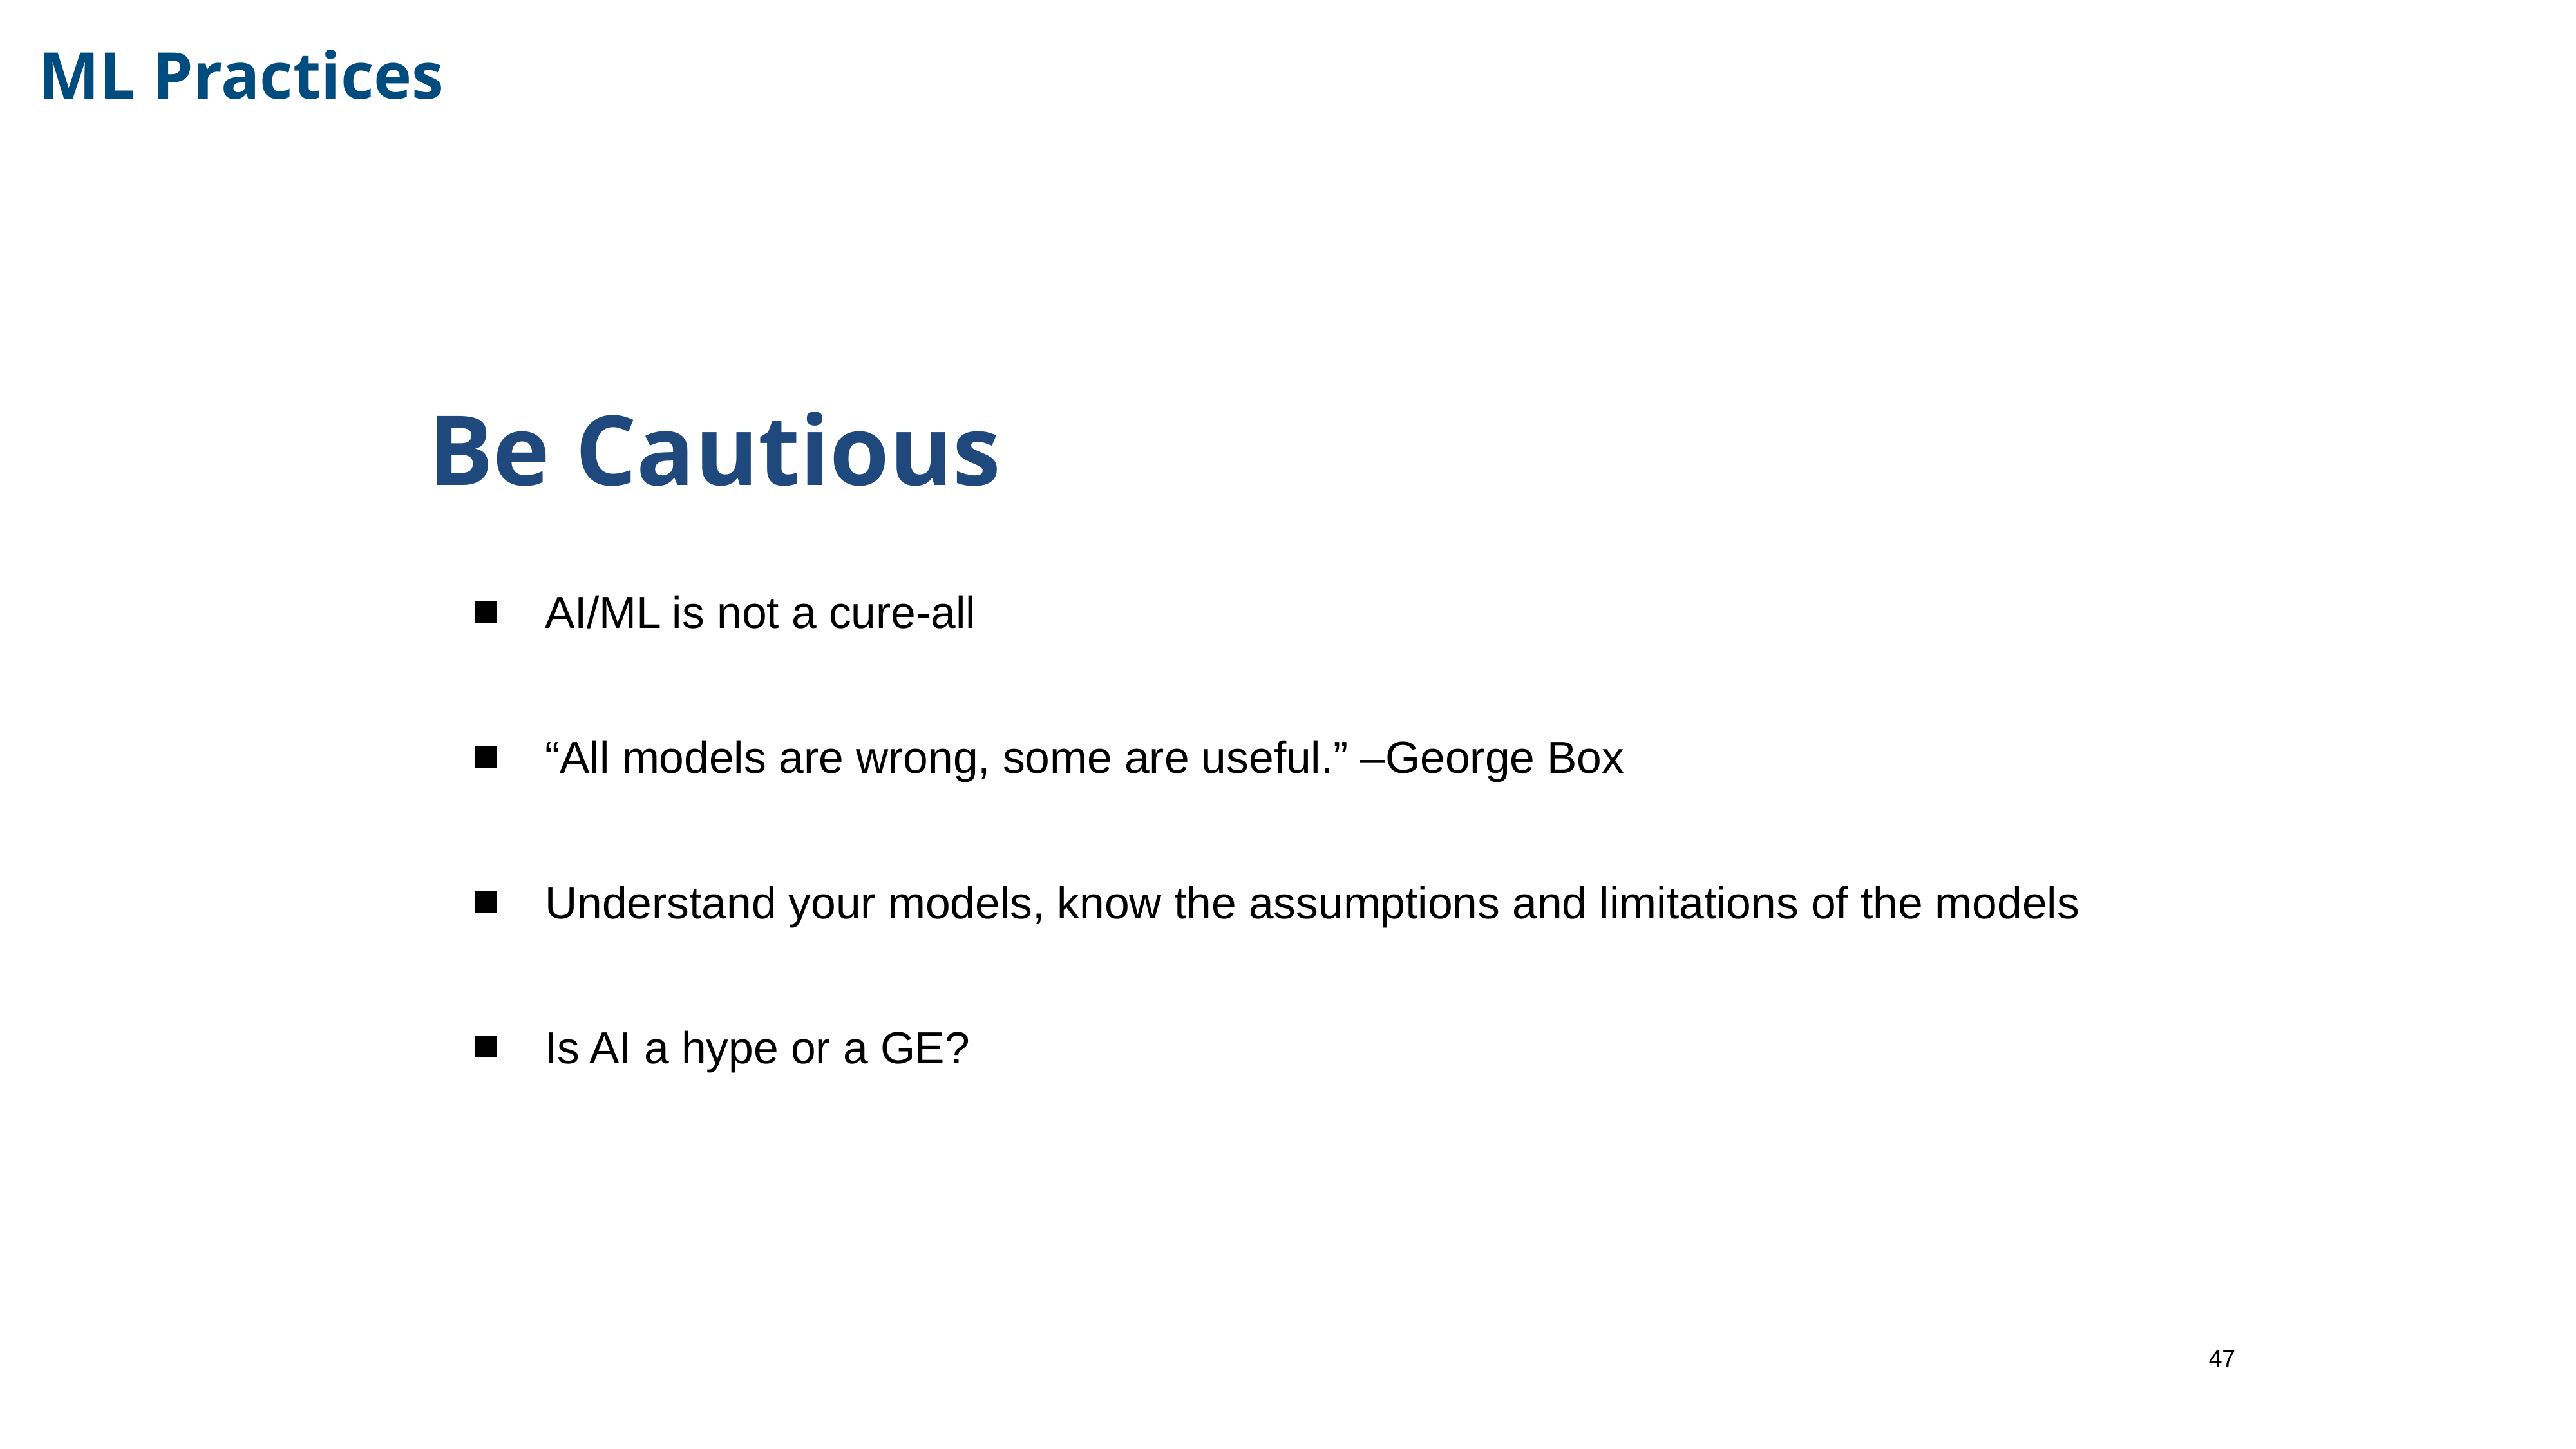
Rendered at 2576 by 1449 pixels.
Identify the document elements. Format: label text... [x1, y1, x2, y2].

text_box ML Practices [29, 24, 518, 169]
slide_number 47 [2162, 927, 2246, 1449]
list AI/ML is not a cure-all “All models are wrong, some are useful.” –George Box Understand your models, know the assumptions and limitations of the models Is AI a hype or a GE? [462, 501, 2246, 1449]
title Be Cautious [419, 343, 2201, 551]
